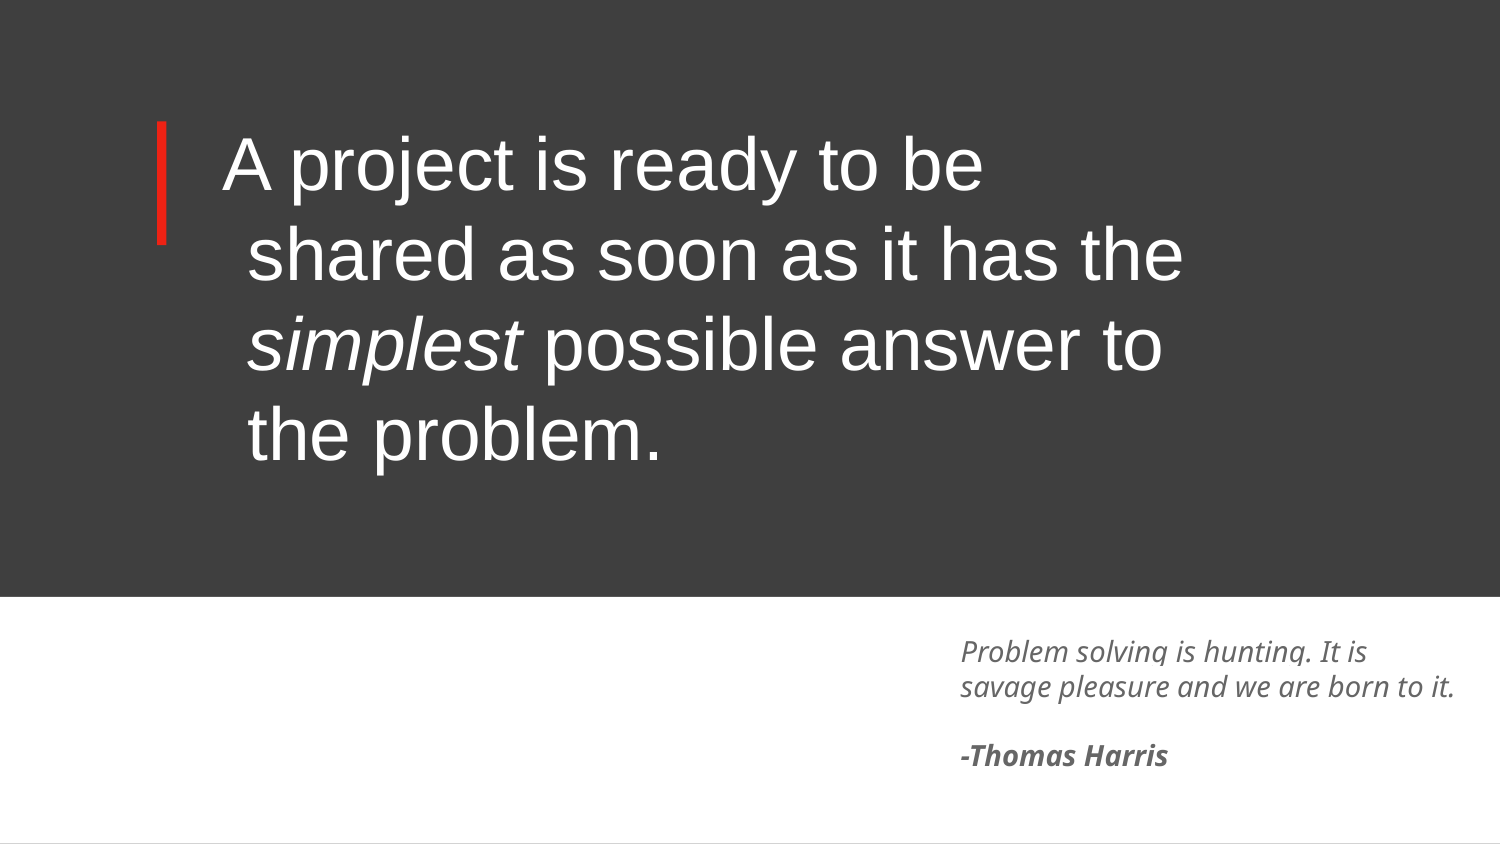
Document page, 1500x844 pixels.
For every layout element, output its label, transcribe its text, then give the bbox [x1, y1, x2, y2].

title A project is ready to be shared as soon as it has the simplest possible answer to the problem. [207, 108, 1238, 547]
text_box Problem solving is hunting. It is savage pleasure and we are born to it. -Thomas Harris [945, 617, 1477, 815]
